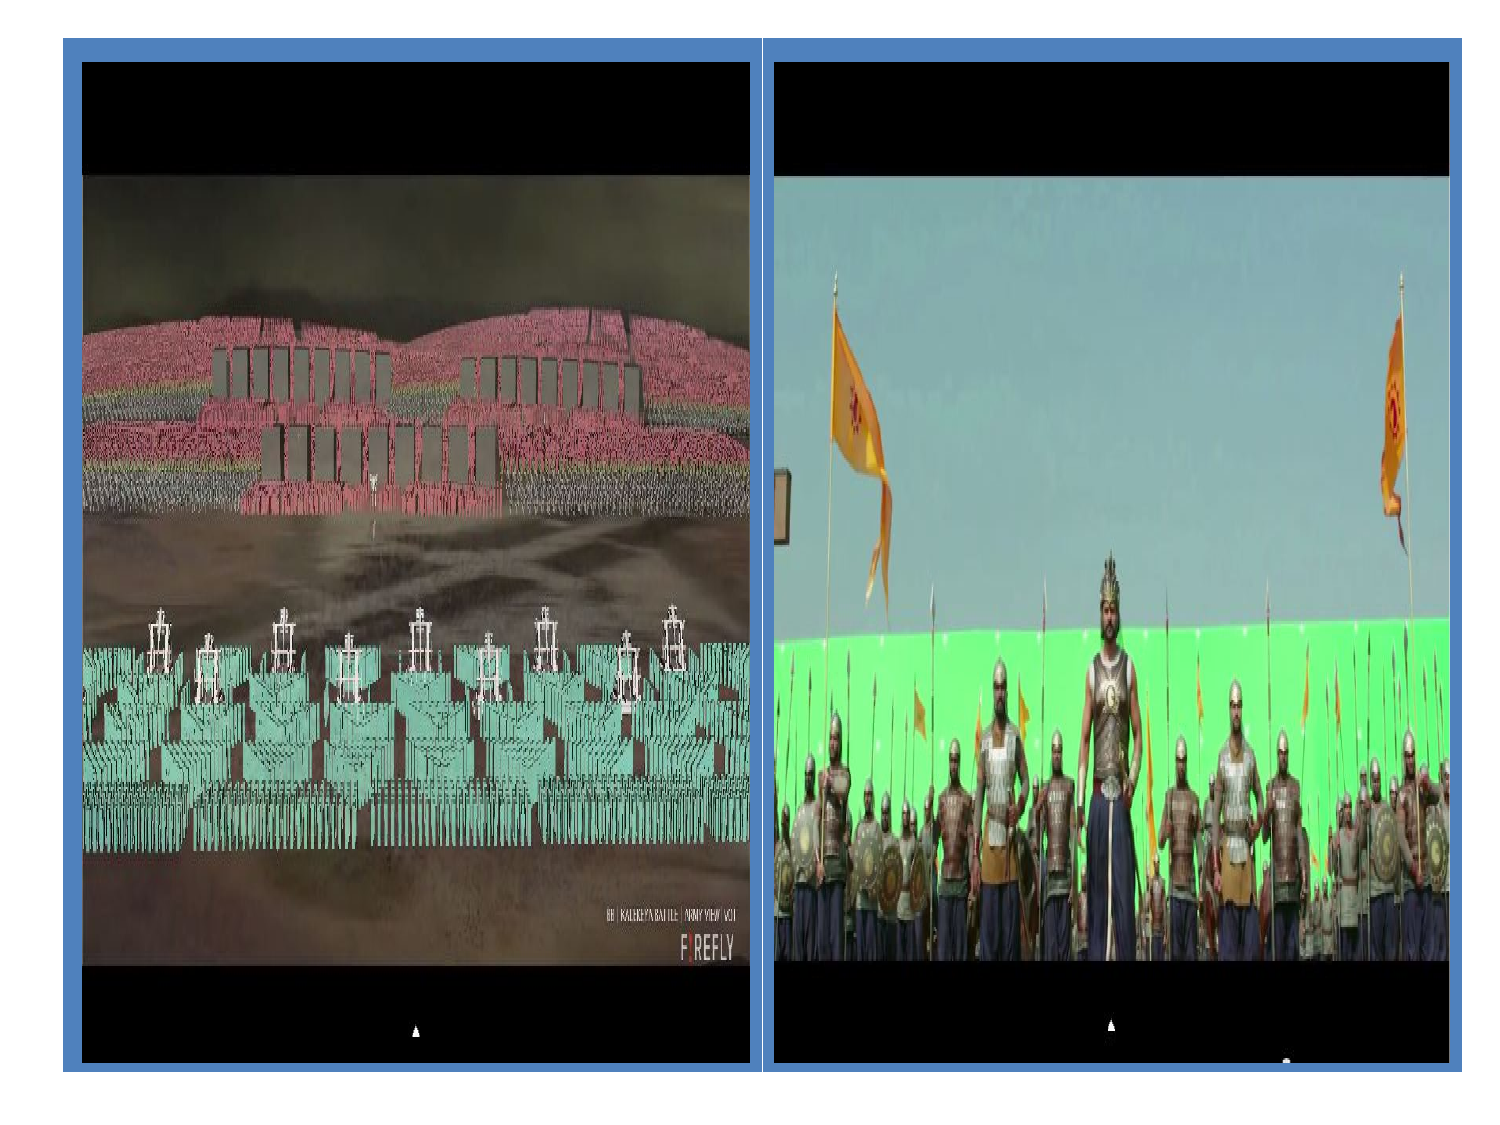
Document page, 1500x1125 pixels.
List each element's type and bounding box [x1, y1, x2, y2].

picture [82, 62, 751, 1063]
picture [774, 62, 1451, 1063]
table_header [763, 38, 1462, 1072]
table_header [63, 38, 762, 1072]
